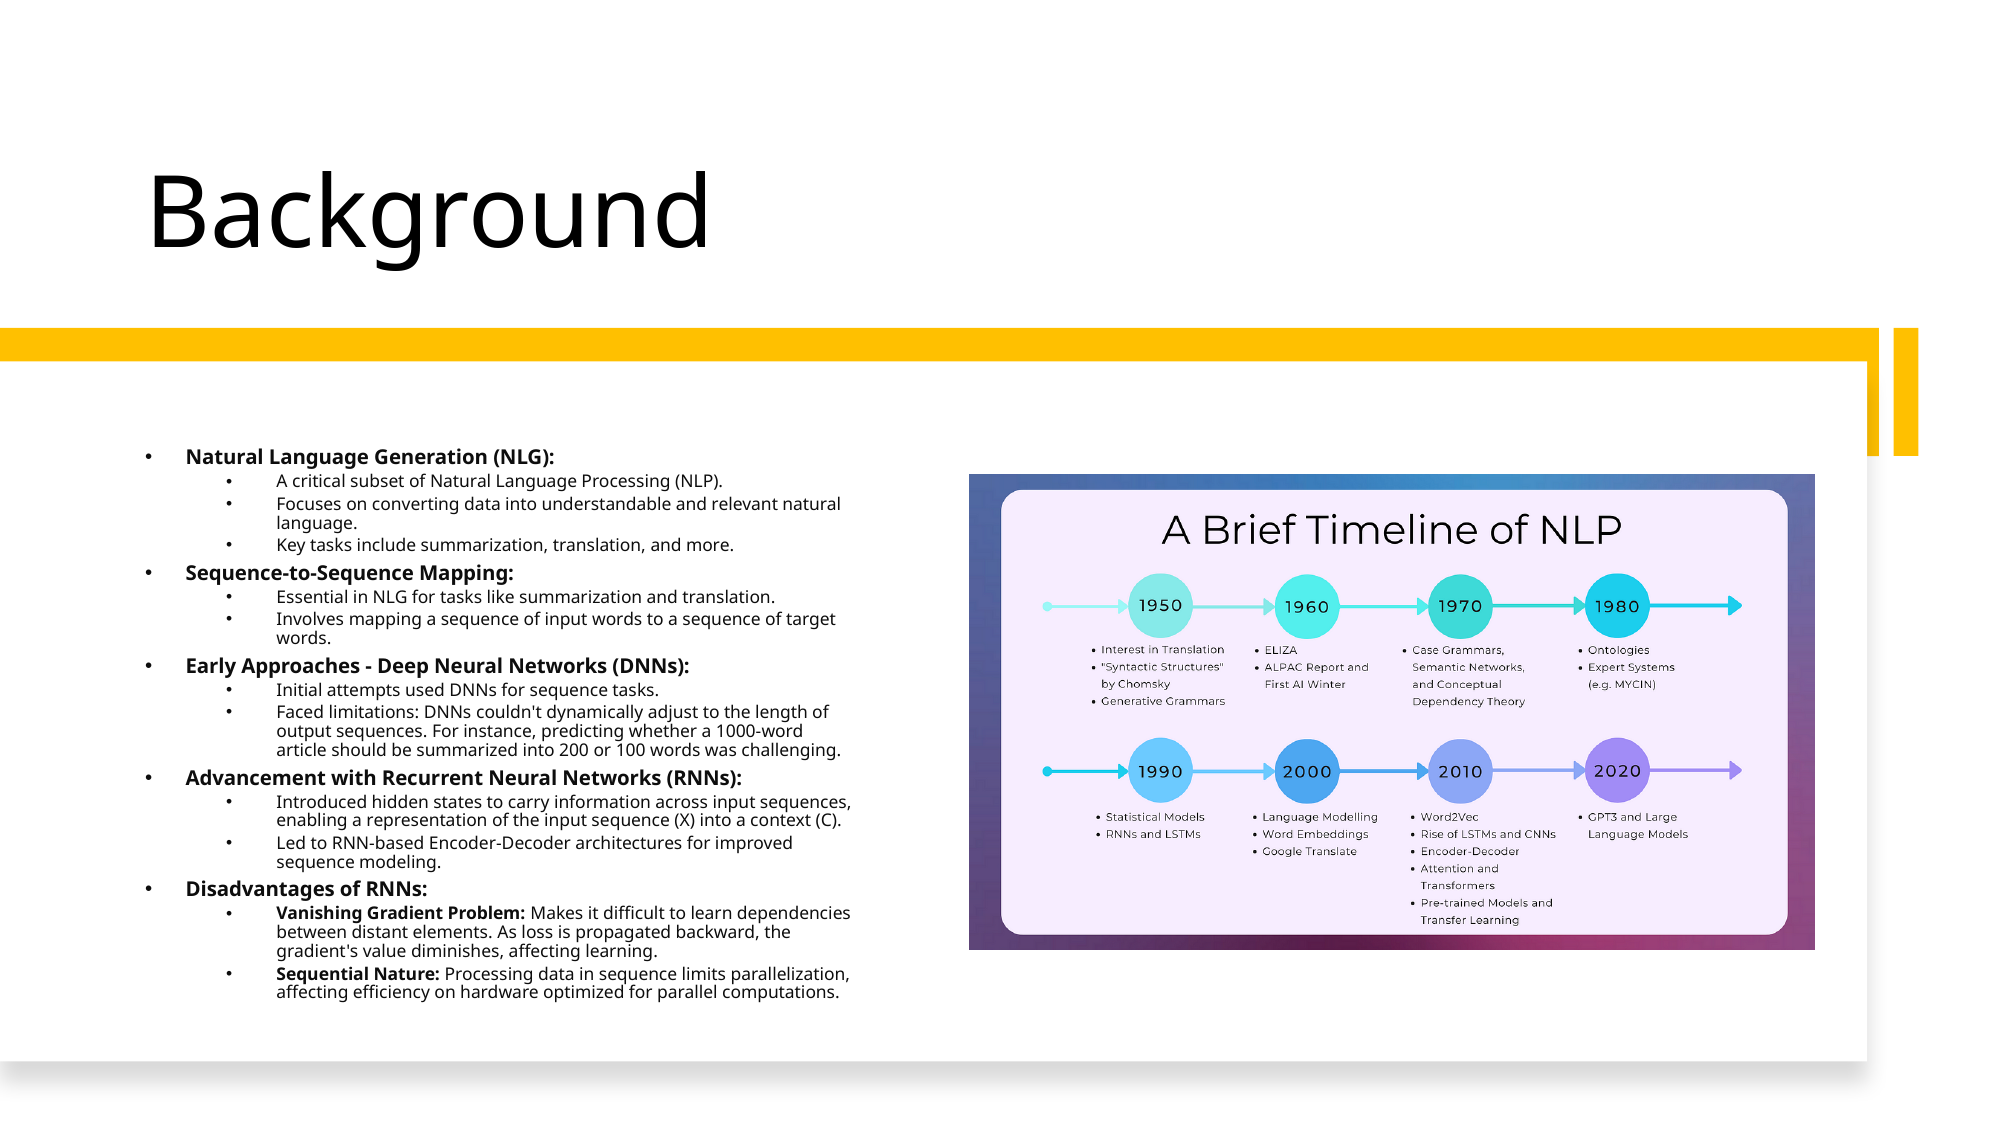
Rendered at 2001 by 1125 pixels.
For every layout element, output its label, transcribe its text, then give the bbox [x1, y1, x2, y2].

text_box [0, 327, 1880, 404]
text_box [1893, 327, 1919, 457]
text_box [0, 360, 1868, 1062]
list Natural Language Generation (NLG): A critical subset of Natural Language Processing (NLP). Focuses on converting data into understandable and relevant natural language. Key tasks include summarization, translation, and more. Sequence-to-Sequence Mapping: Essential in NLG for tasks like summarization and translation. Involves mapping a sequence of input words to a sequence of target words. Early Approaches - Deep Neural Networks (DNNs): Initial attempts used DNNs for sequence tasks. Faced limitations: DNNs couldn't dynamically adjust to the length of output sequences. For instance, predicting whether a 1000-word article should be summarized into 200 or 100 words was challenging. Advancement with Recurrent Neural Networks (RNNs): Introduced hidden states to carry information across input sequences, enabling a representation of the input sequence (X) into a context (C). Led to RNN-based Encoder-Decoder architectures for improved sequence modeling. Disadvantages of RNNs: Vanishing Gradient Problem: Makes it difficult to learn dependencies between distant elements. As loss is propagated backward, the gradient's value diminishes, affecting learning. Sequential Nature: Processing data in sequence limits parallelization, affecting efficiency on hardware optimized for parallel computations. [130, 426, 874, 1024]
picture [969, 474, 1815, 950]
title Background [130, 63, 1782, 277]
text_box [0, 0, 2000, 1125]
